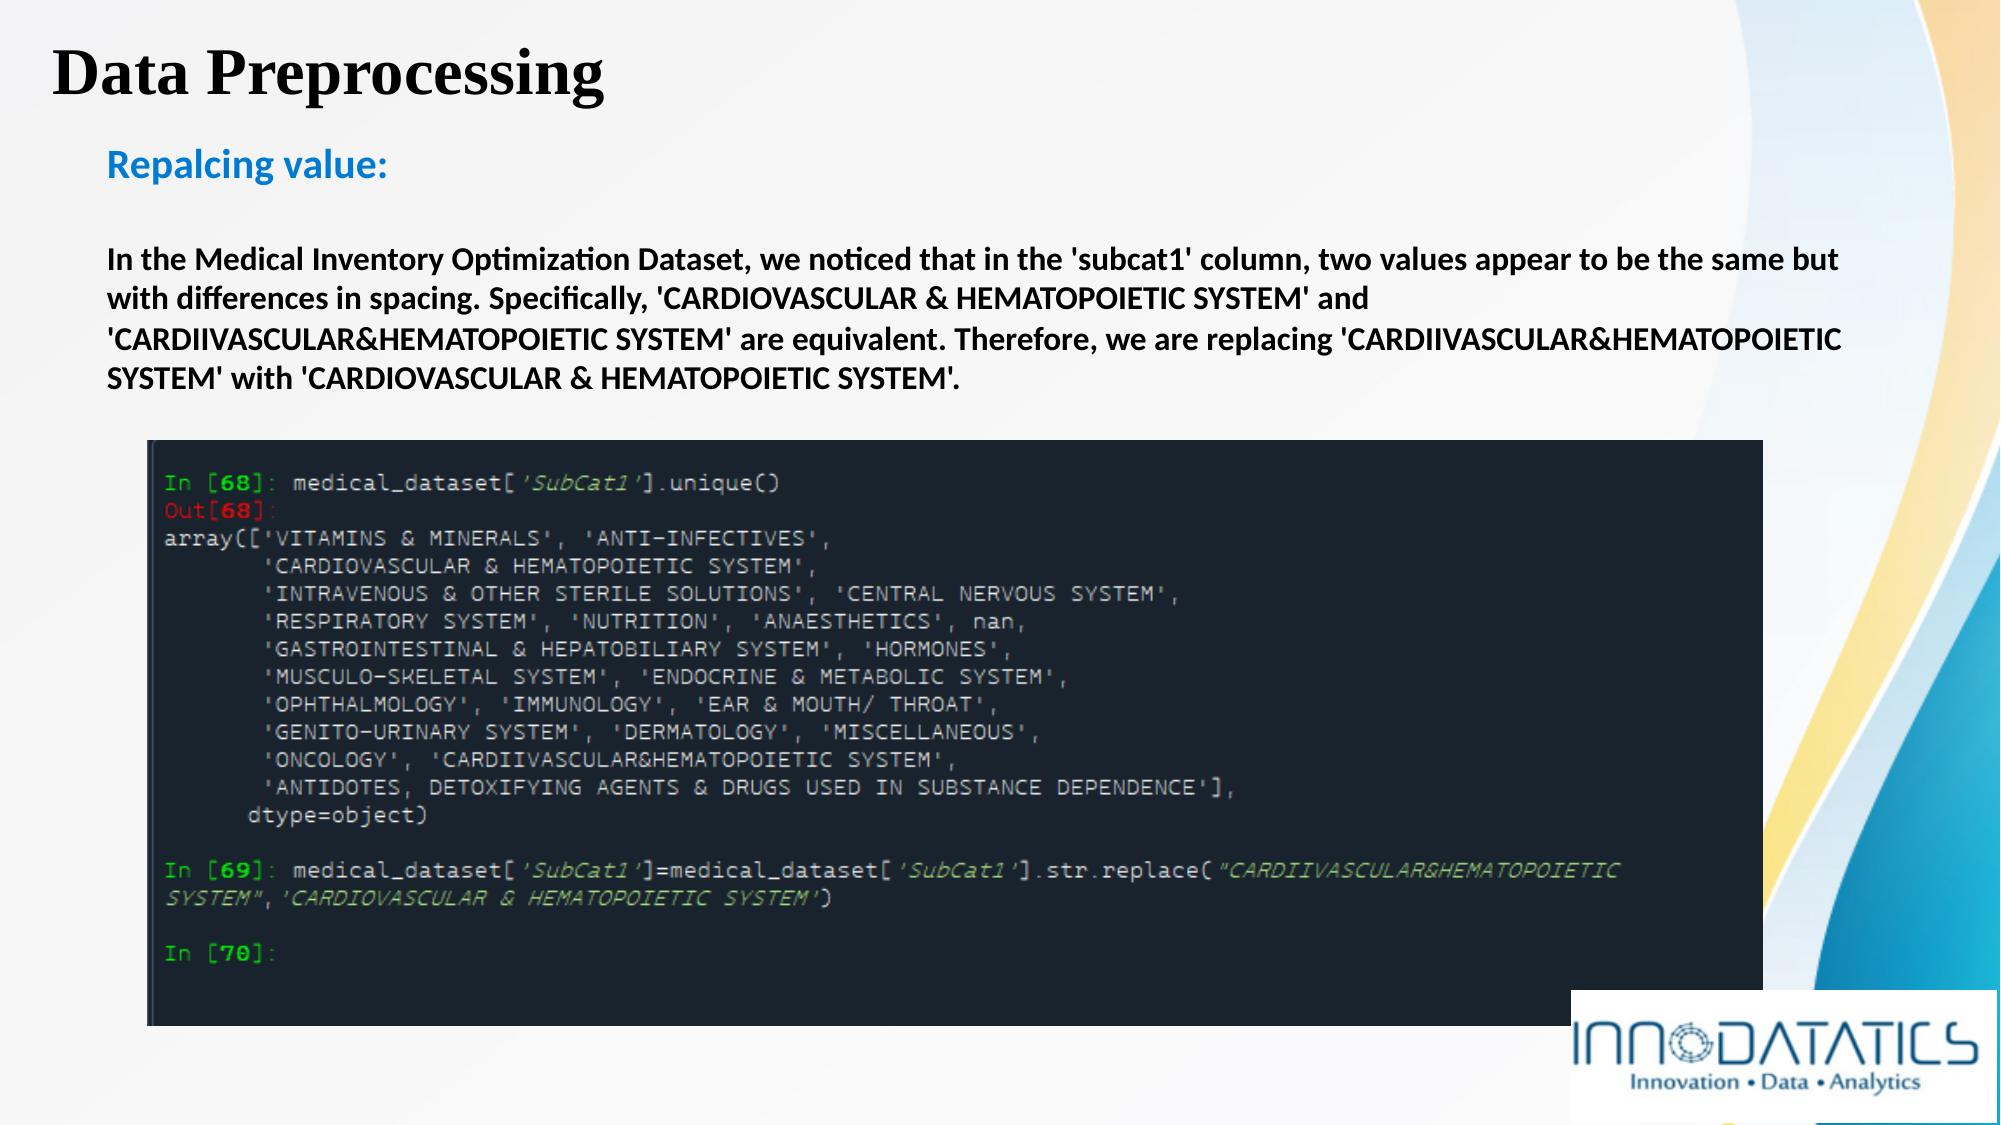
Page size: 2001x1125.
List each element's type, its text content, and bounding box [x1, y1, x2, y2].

picture [0, 0, 2001, 1125]
title Data Preprocessing [37, 0, 1763, 175]
text_box Repalcing value: In the Medical Inventory Optimization Dataset, we noticed that in the 'subcat1' column, two values appear to be the same but with differences in spacing. Specifically, 'CARDIOVASCULAR & HEMATOPOIETIC SYSTEM' and 'CARDIIVASCULAR&HEMATOPOIETIC SYSTEM' are equivalent. Therefore, we are replacing 'CARDIIVASCULAR&HEMATOPOIETIC SYSTEM' with 'CARDIOVASCULAR & HEMATOPOIETIC SYSTEM'. [92, 129, 1881, 416]
